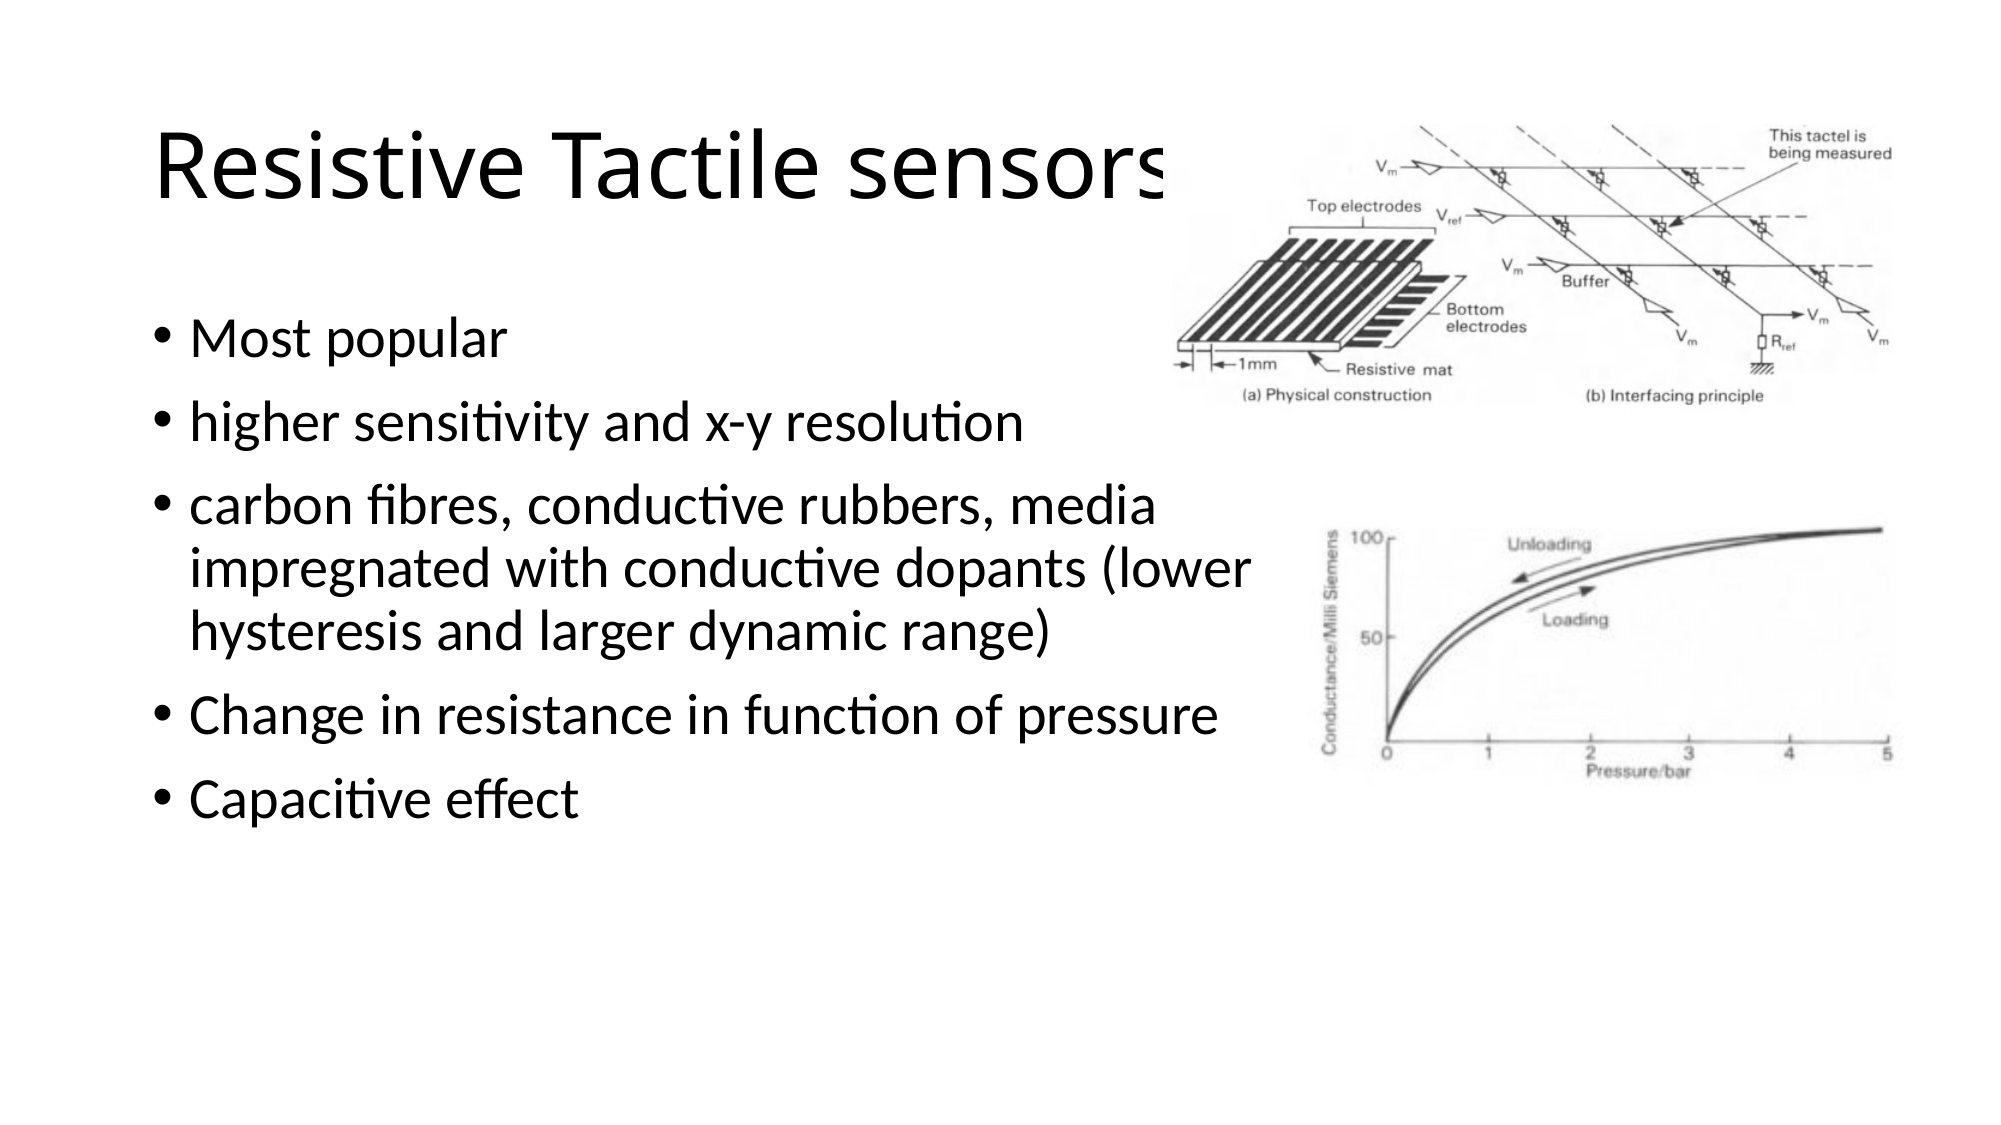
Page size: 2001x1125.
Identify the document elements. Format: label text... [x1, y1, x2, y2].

picture [1308, 512, 1912, 791]
picture [1163, 115, 1912, 417]
list Most popular higher sensitivity and x-y resolution carbon fibres, conductive rubbers, media impregnated with conductive dopants (lower hysteresis and larger dynamic range) Change in resistance in function of pressure Capacitive effect [137, 299, 1280, 991]
title Resistive Tactile sensors [137, 59, 1863, 278]
